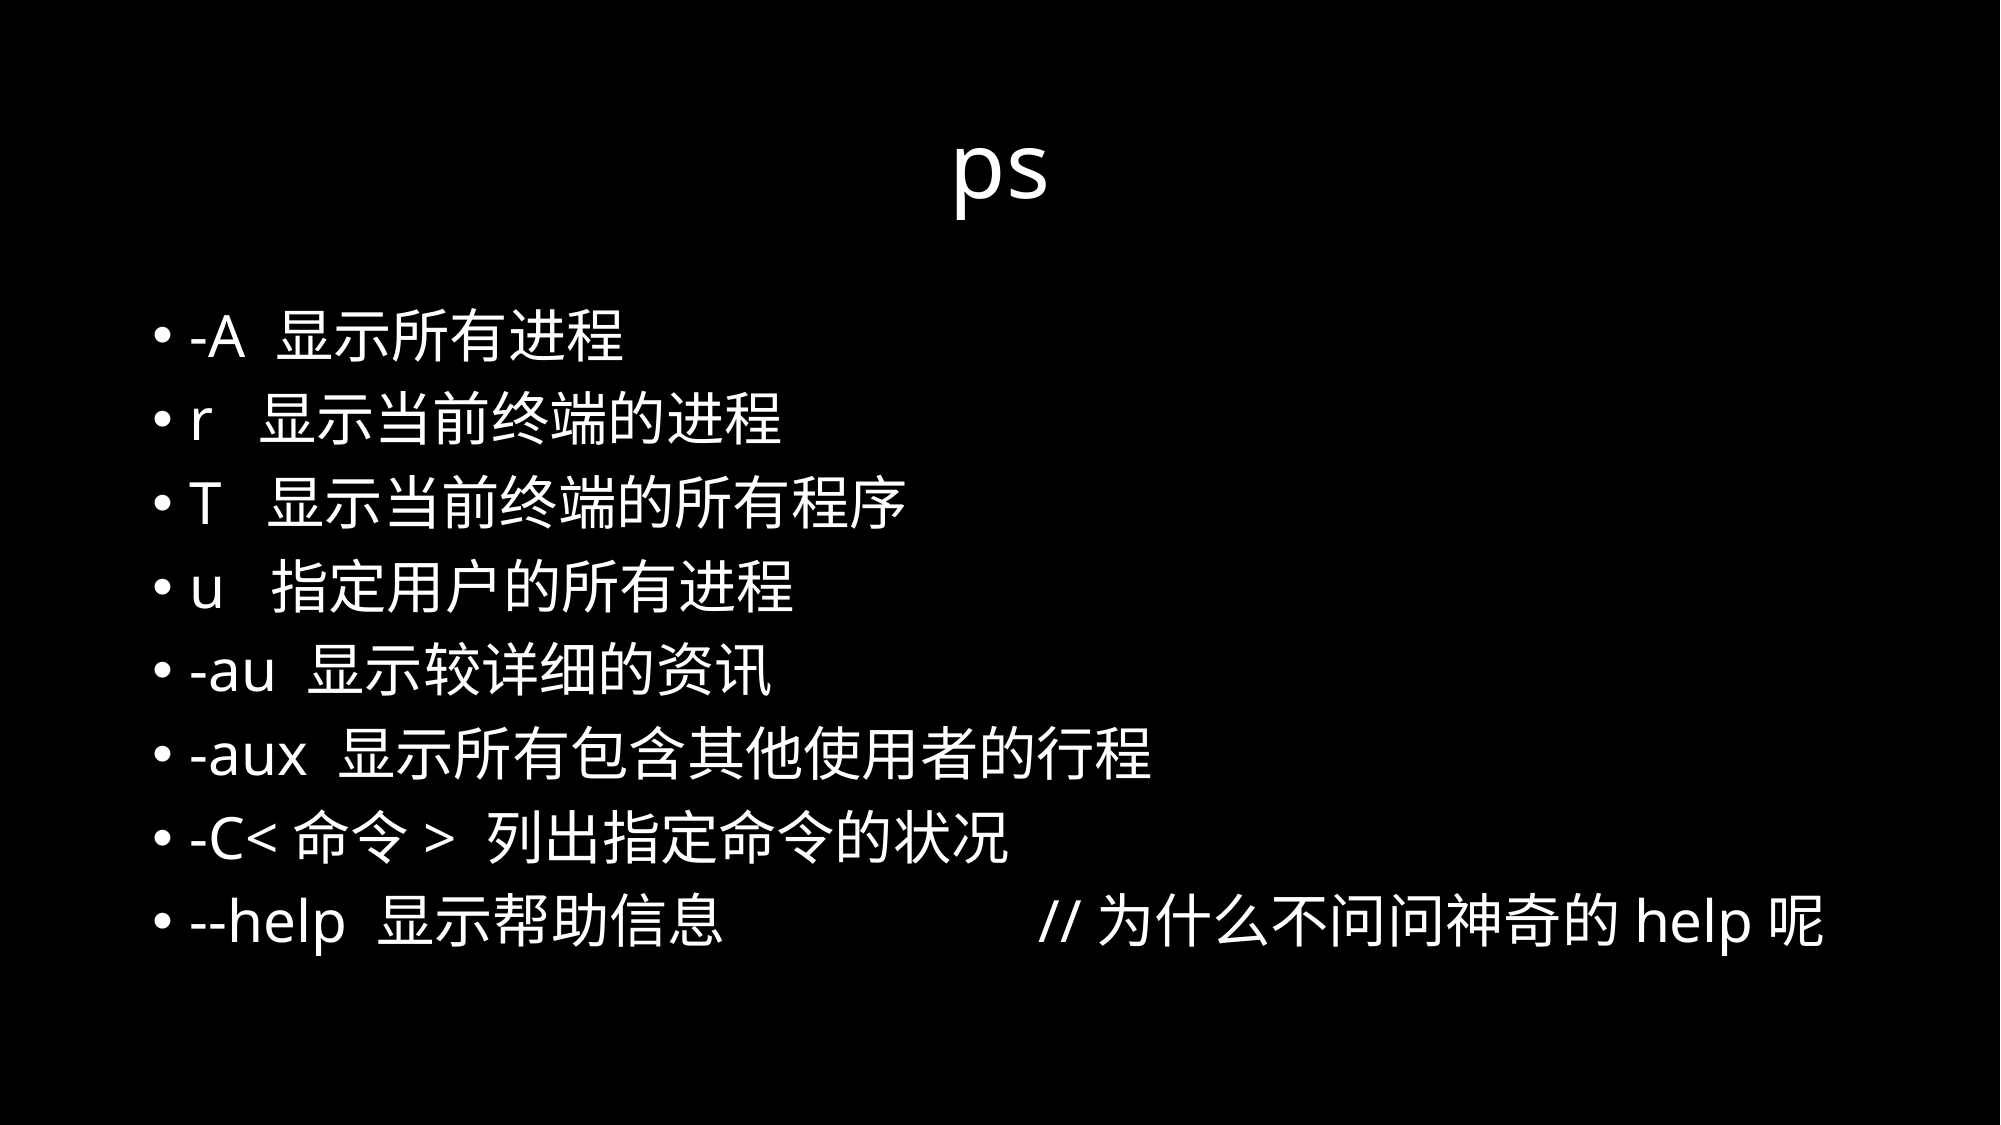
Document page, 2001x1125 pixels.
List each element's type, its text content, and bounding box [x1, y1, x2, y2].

title ps [137, 59, 1863, 278]
list -A 显示所有进程 r 显示当前终端的进程 T 显示当前终端的所有程序 u 指定用户的所有进程 -au 显示较详细的资讯 -aux 显示所有包含其他使用者的行程 -C<命令> 列出指定命令的状况 --help 显示帮助信息 //为什么不问问神奇的help呢 [137, 299, 1863, 1014]
